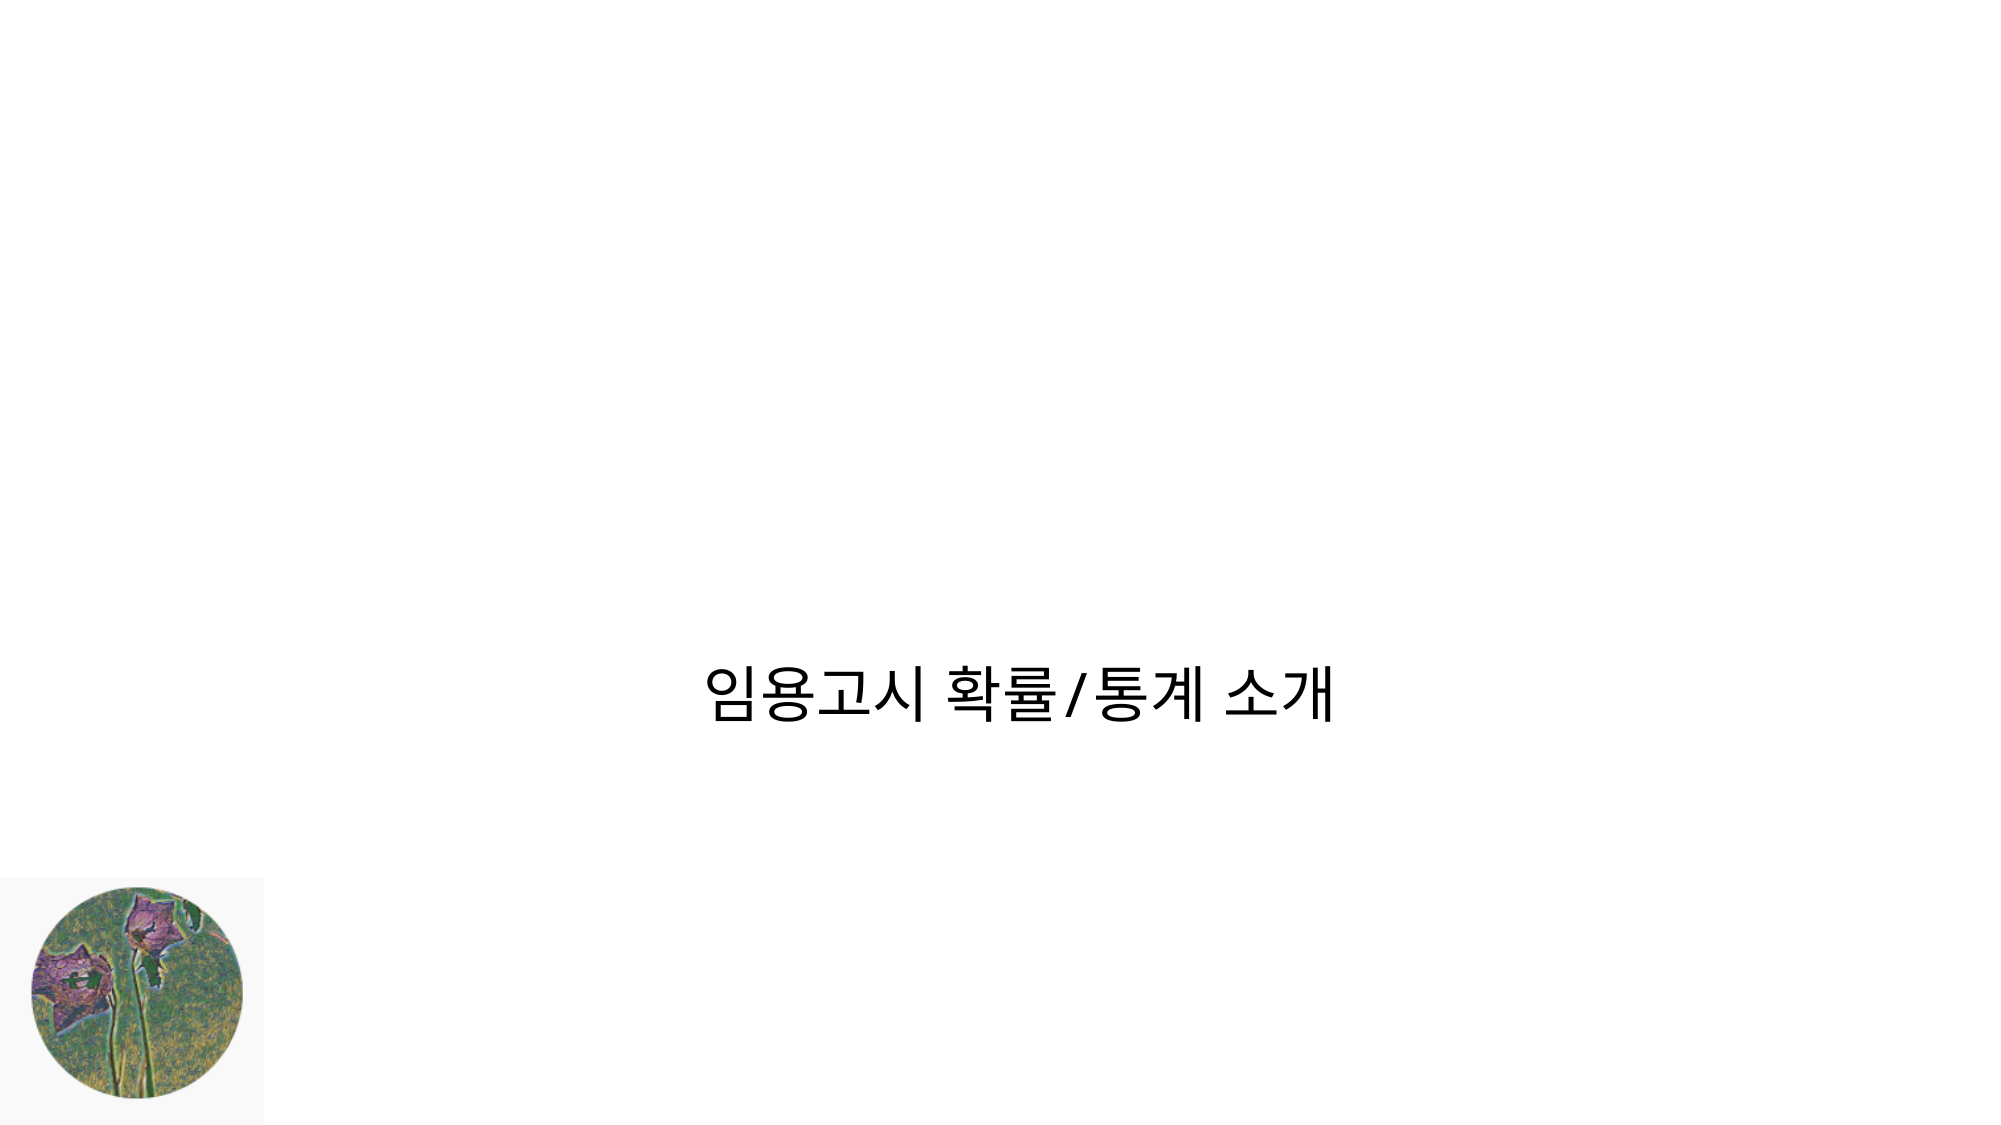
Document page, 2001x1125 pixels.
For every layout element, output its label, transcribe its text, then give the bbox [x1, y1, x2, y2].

picture [0, 877, 264, 1125]
title 임용고시 확률/통계 소개 [143, 184, 1877, 878]
